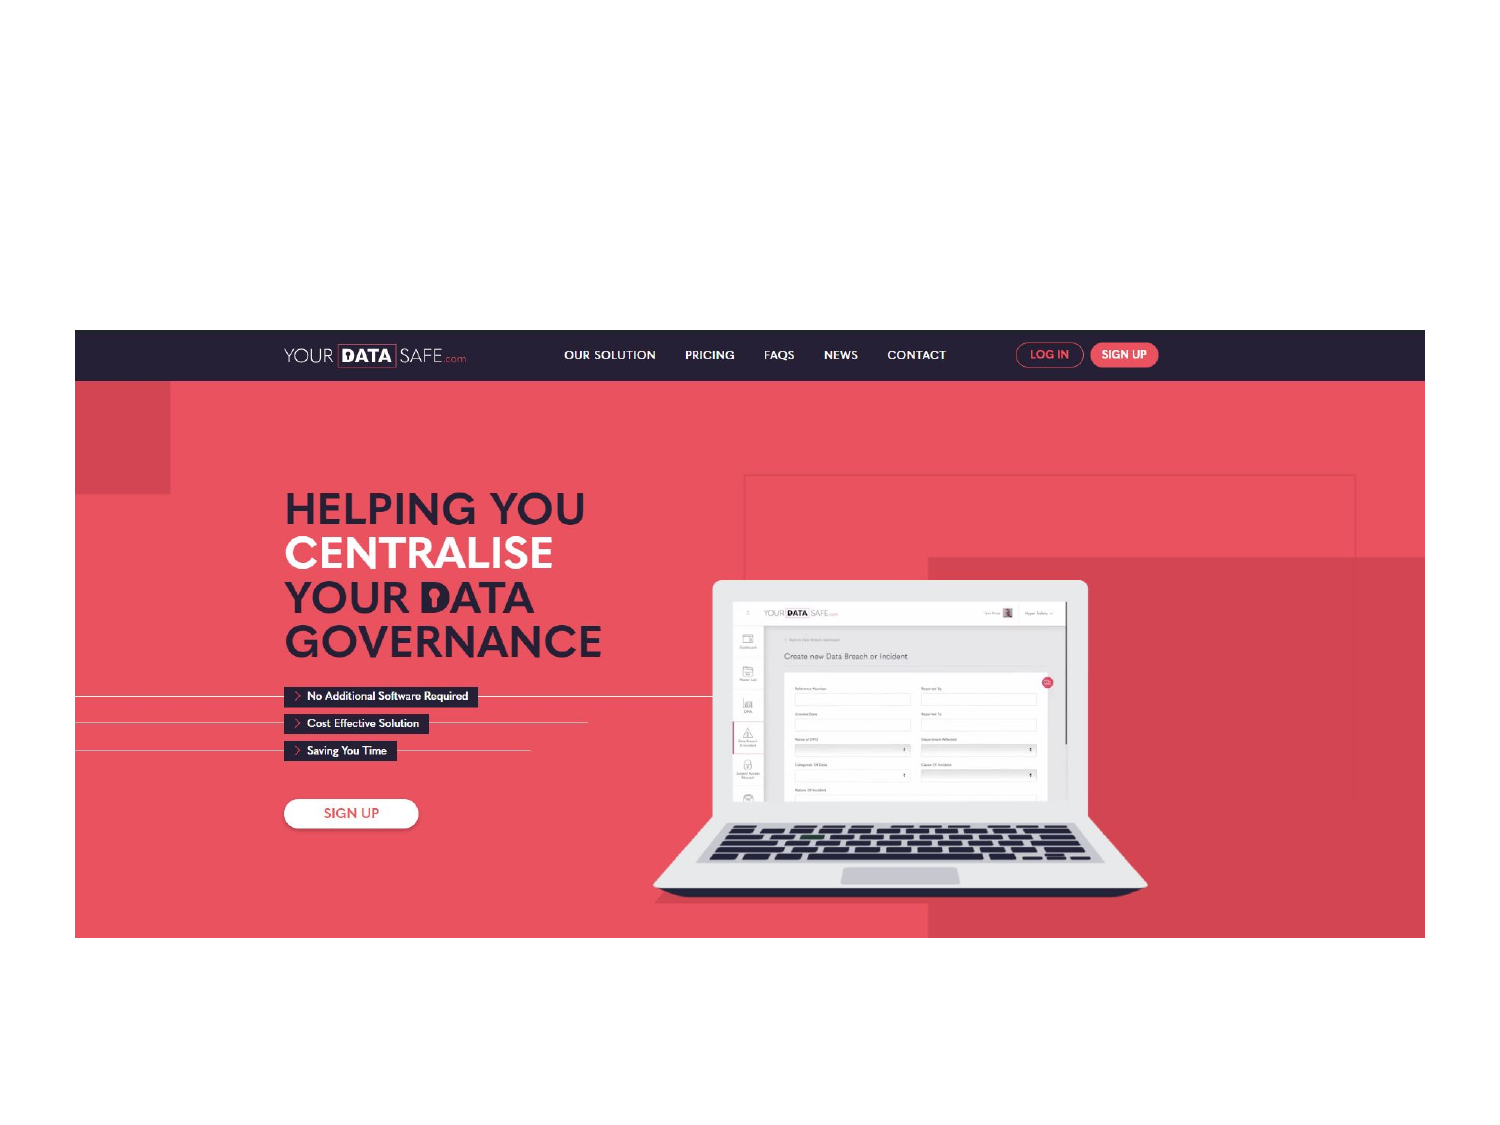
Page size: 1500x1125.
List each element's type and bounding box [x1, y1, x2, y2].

list [74, 329, 1426, 938]
